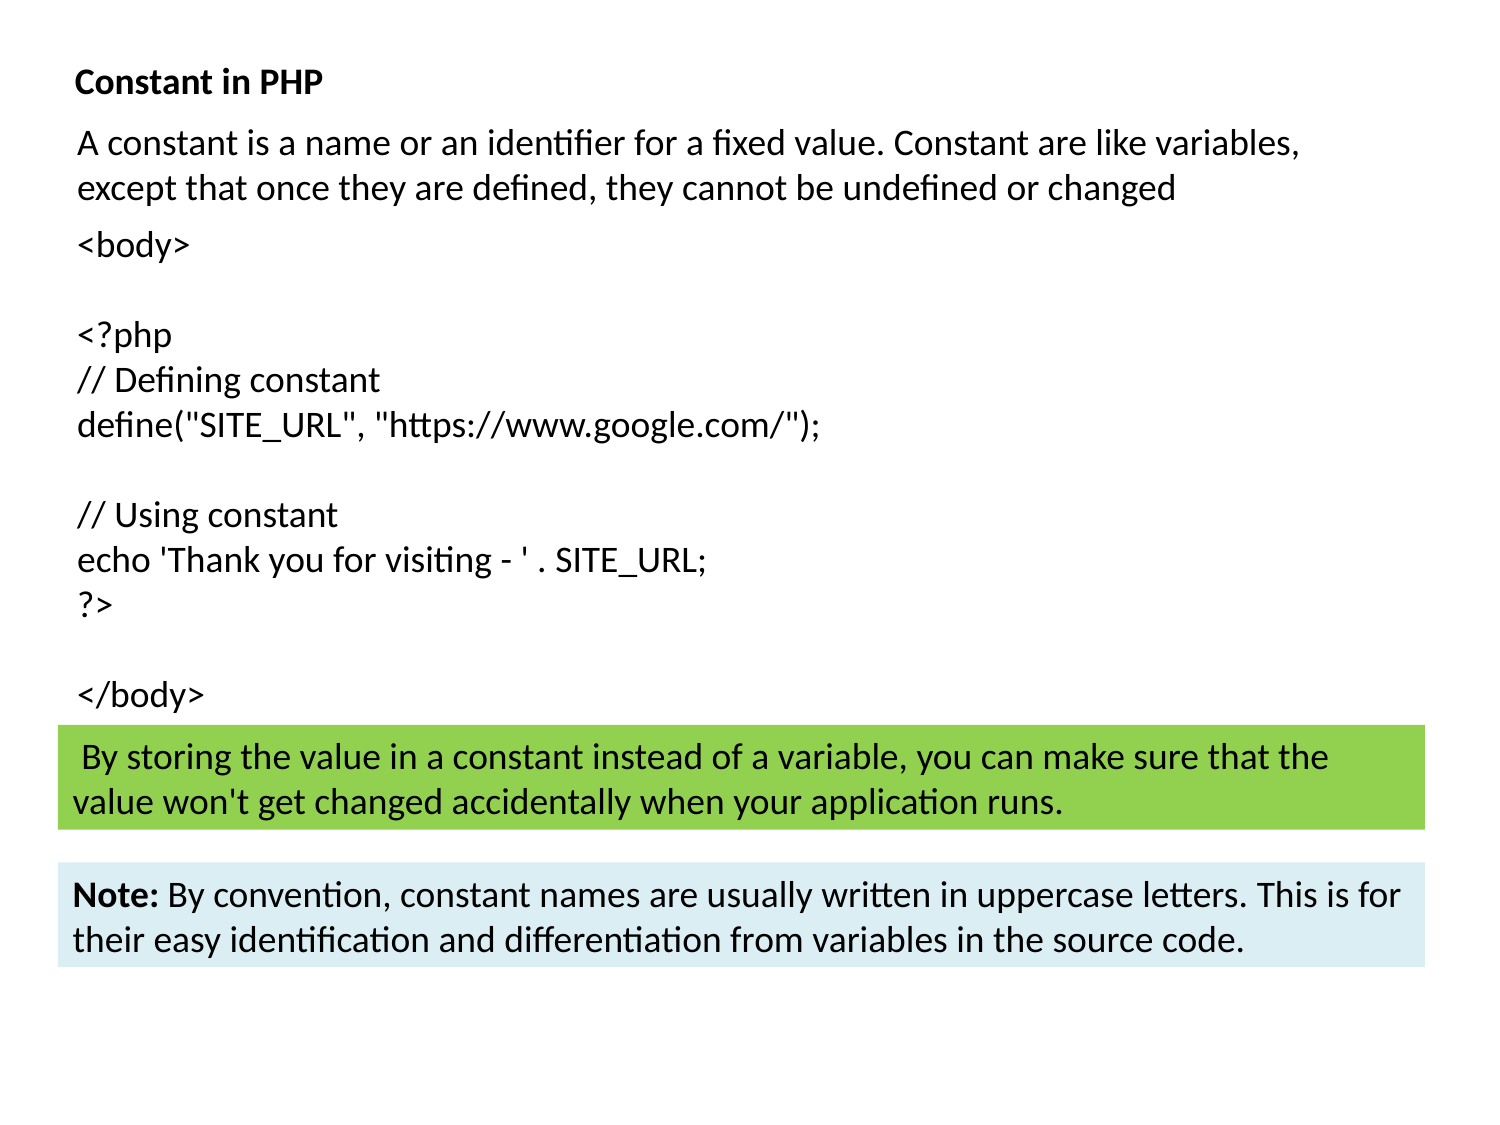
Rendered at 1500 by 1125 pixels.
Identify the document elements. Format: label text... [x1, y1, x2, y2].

text_box <body> <?php // Defining constant define("SITE_URL", "https://www.google.com/"); // Using constant echo 'Thank you for visiting - ' . SITE_URL; ?> </body> [62, 212, 1400, 723]
text_box By storing the value in a constant instead of a variable, you can make sure that the value won't get changed accidentally when your application runs. [57, 724, 1425, 830]
text_box Constant in PHP [51, 49, 339, 110]
text_box A constant is a name or an identifier for a fixed value. Constant are like variables, except that once they are defined, they cannot be undefined or changed [62, 110, 1400, 212]
text_box Note: By convention, constant names are usually written in uppercase letters. This is for their easy identification and differentiation from variables in the source code. [57, 862, 1425, 968]
